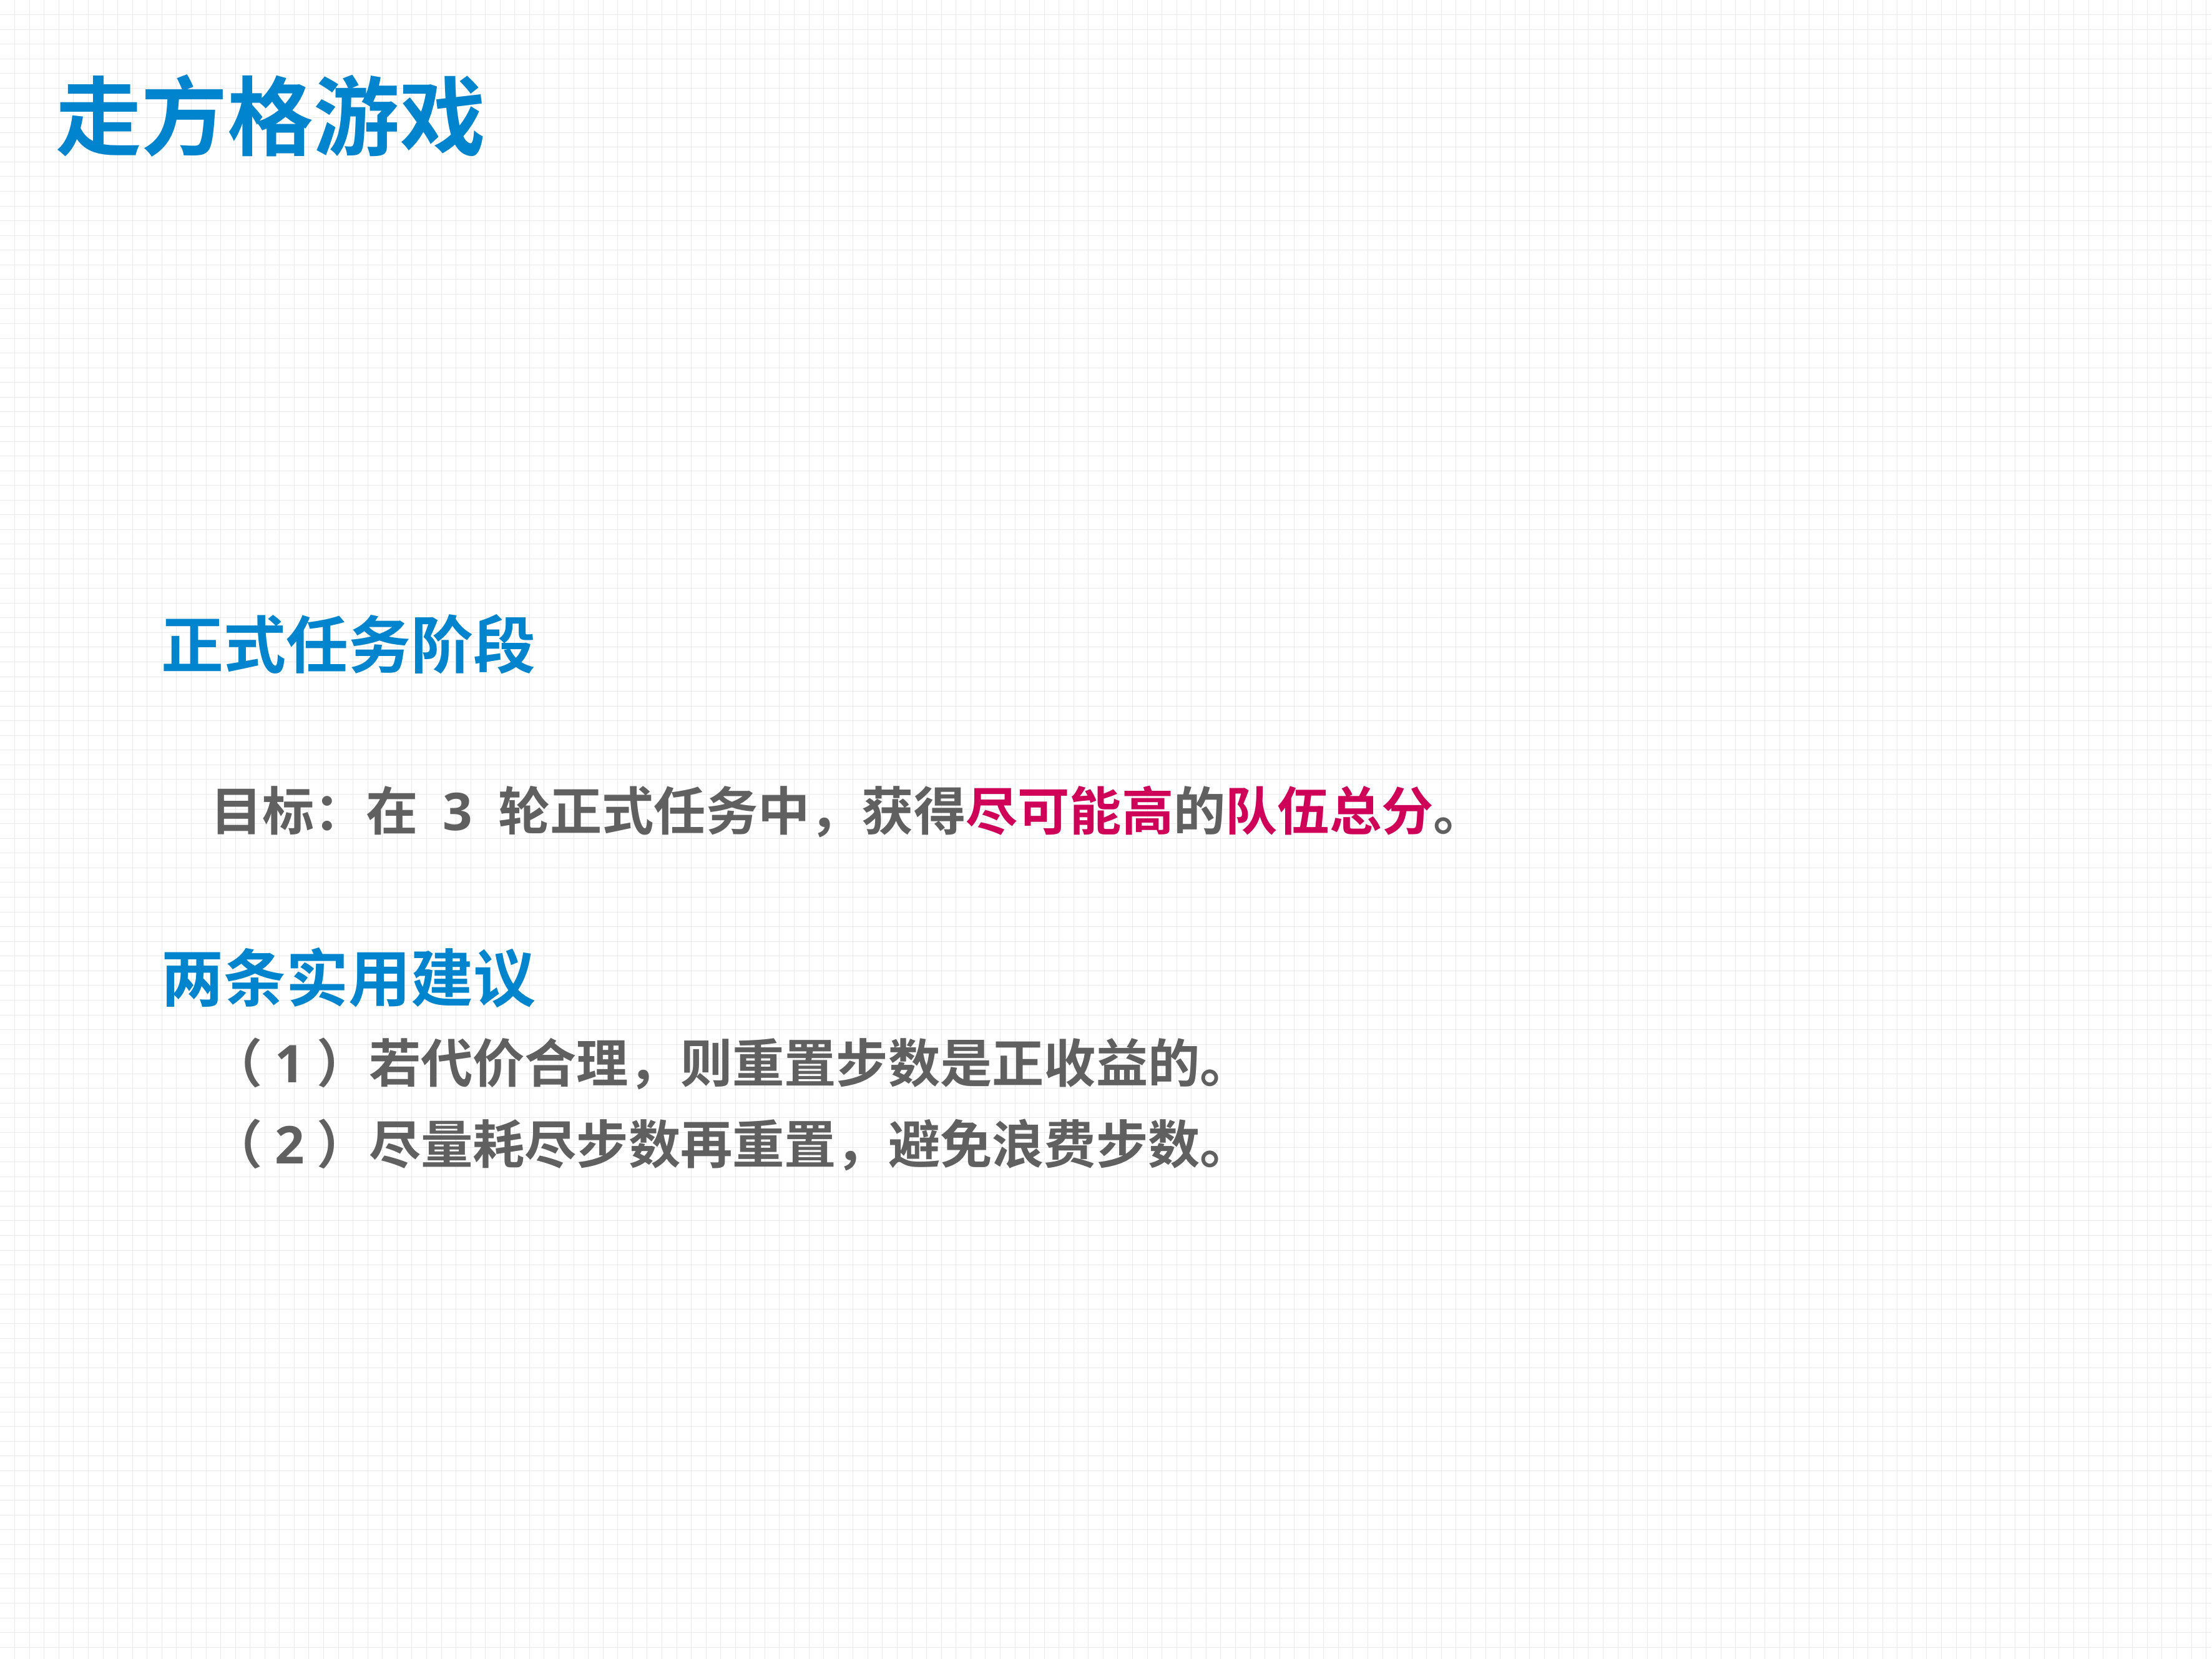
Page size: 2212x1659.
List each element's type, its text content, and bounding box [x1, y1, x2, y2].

list 正式任务阶段 目标：在 3 轮正式任务中，获得尽可能高的队伍总分。 两条实用建议 （1）若代价合理，则重置步数是正收益的。 （2）尽量耗尽步数再重置，避免浪费步数。 [152, 242, 2060, 1538]
title 走方格游戏 [46, 0, 1484, 243]
